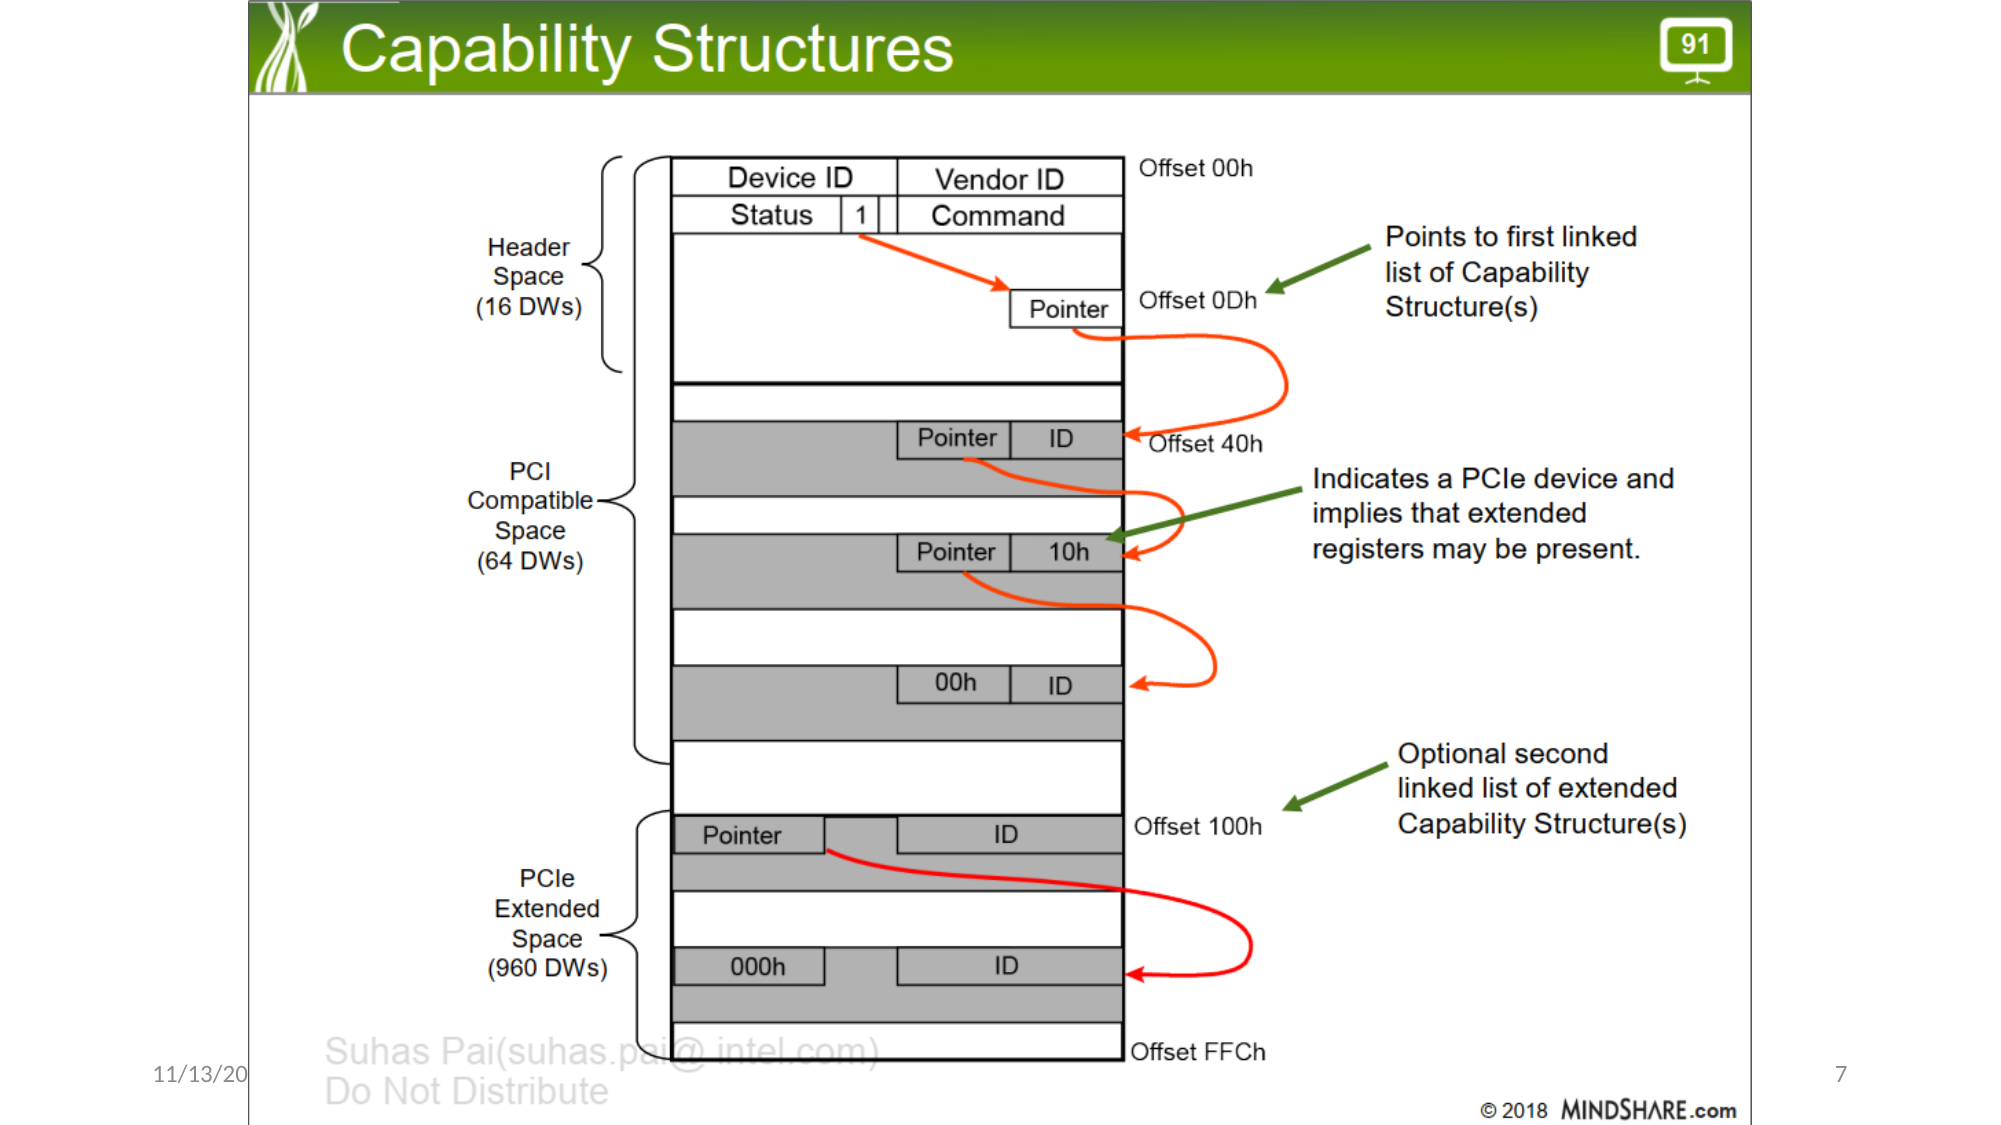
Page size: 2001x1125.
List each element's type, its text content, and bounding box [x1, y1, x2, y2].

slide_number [137, 1042, 248, 1103]
picture [248, 0, 1752, 1125]
slide_number 7 [1752, 1042, 1863, 1103]
